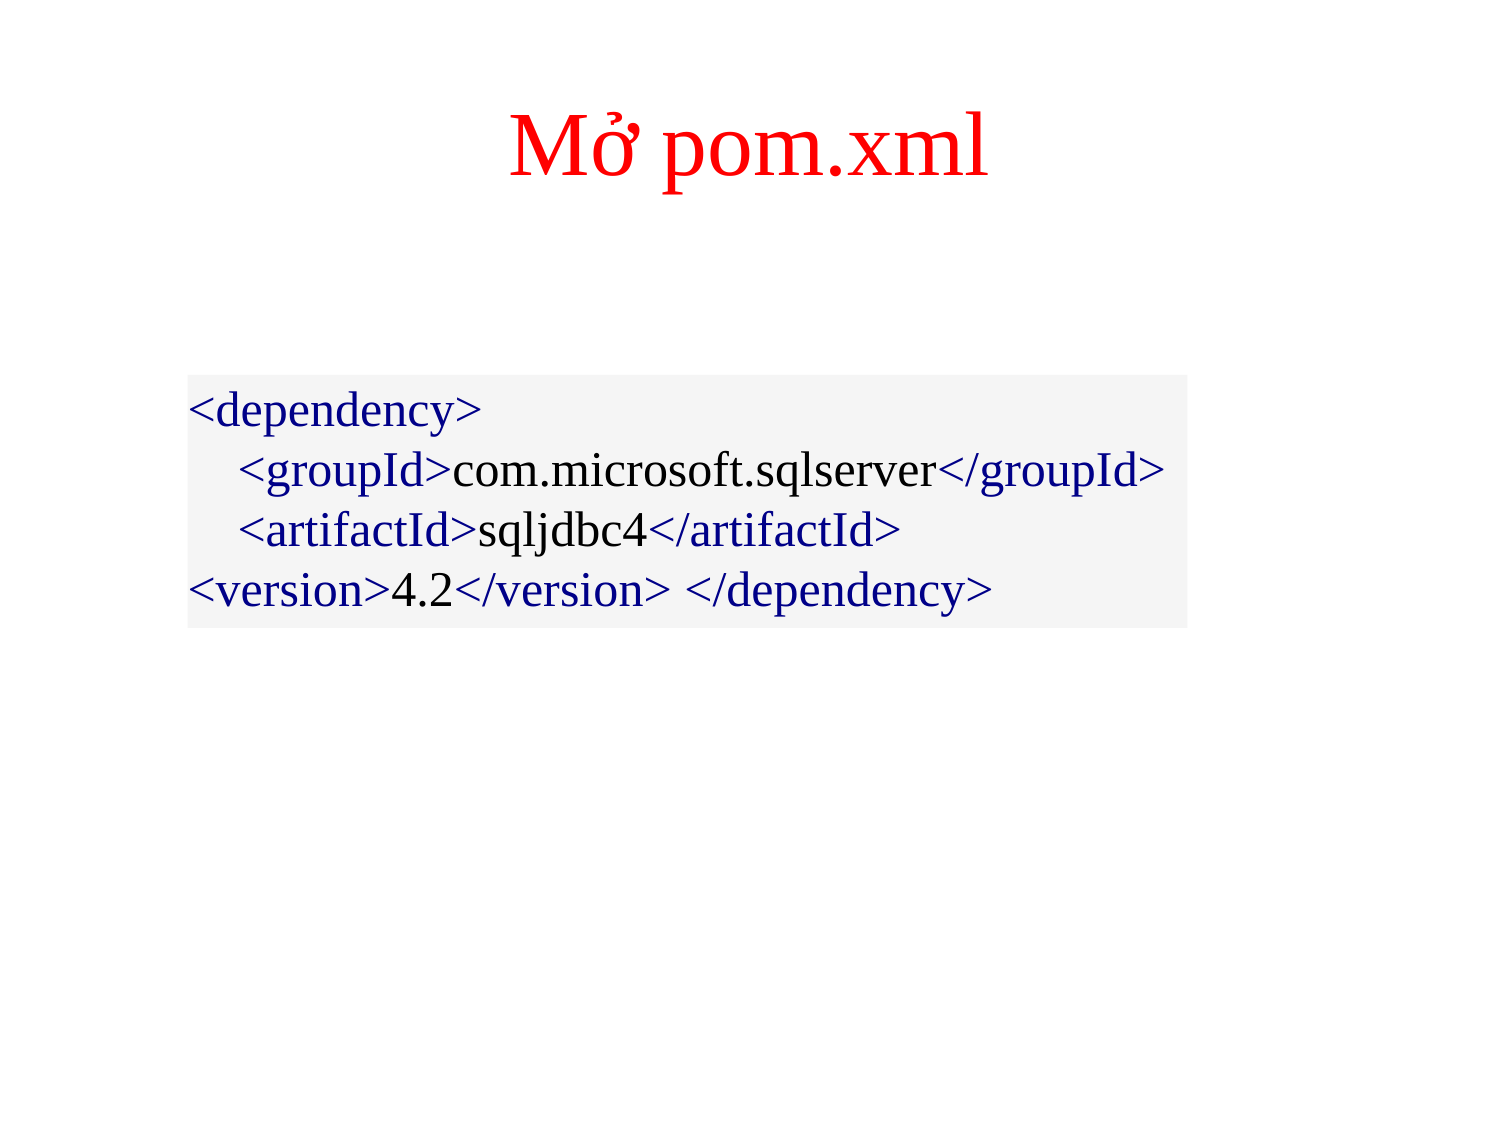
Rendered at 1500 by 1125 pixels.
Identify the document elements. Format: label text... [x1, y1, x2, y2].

title Mở pom.xml [75, 45, 1425, 233]
text_box <dependency> <groupId>com.microsoft.sqlserver</groupId> <artifactId>sqljdbc4</artifactId> <version>4.2</version> </dependency> [187, 374, 1188, 628]
